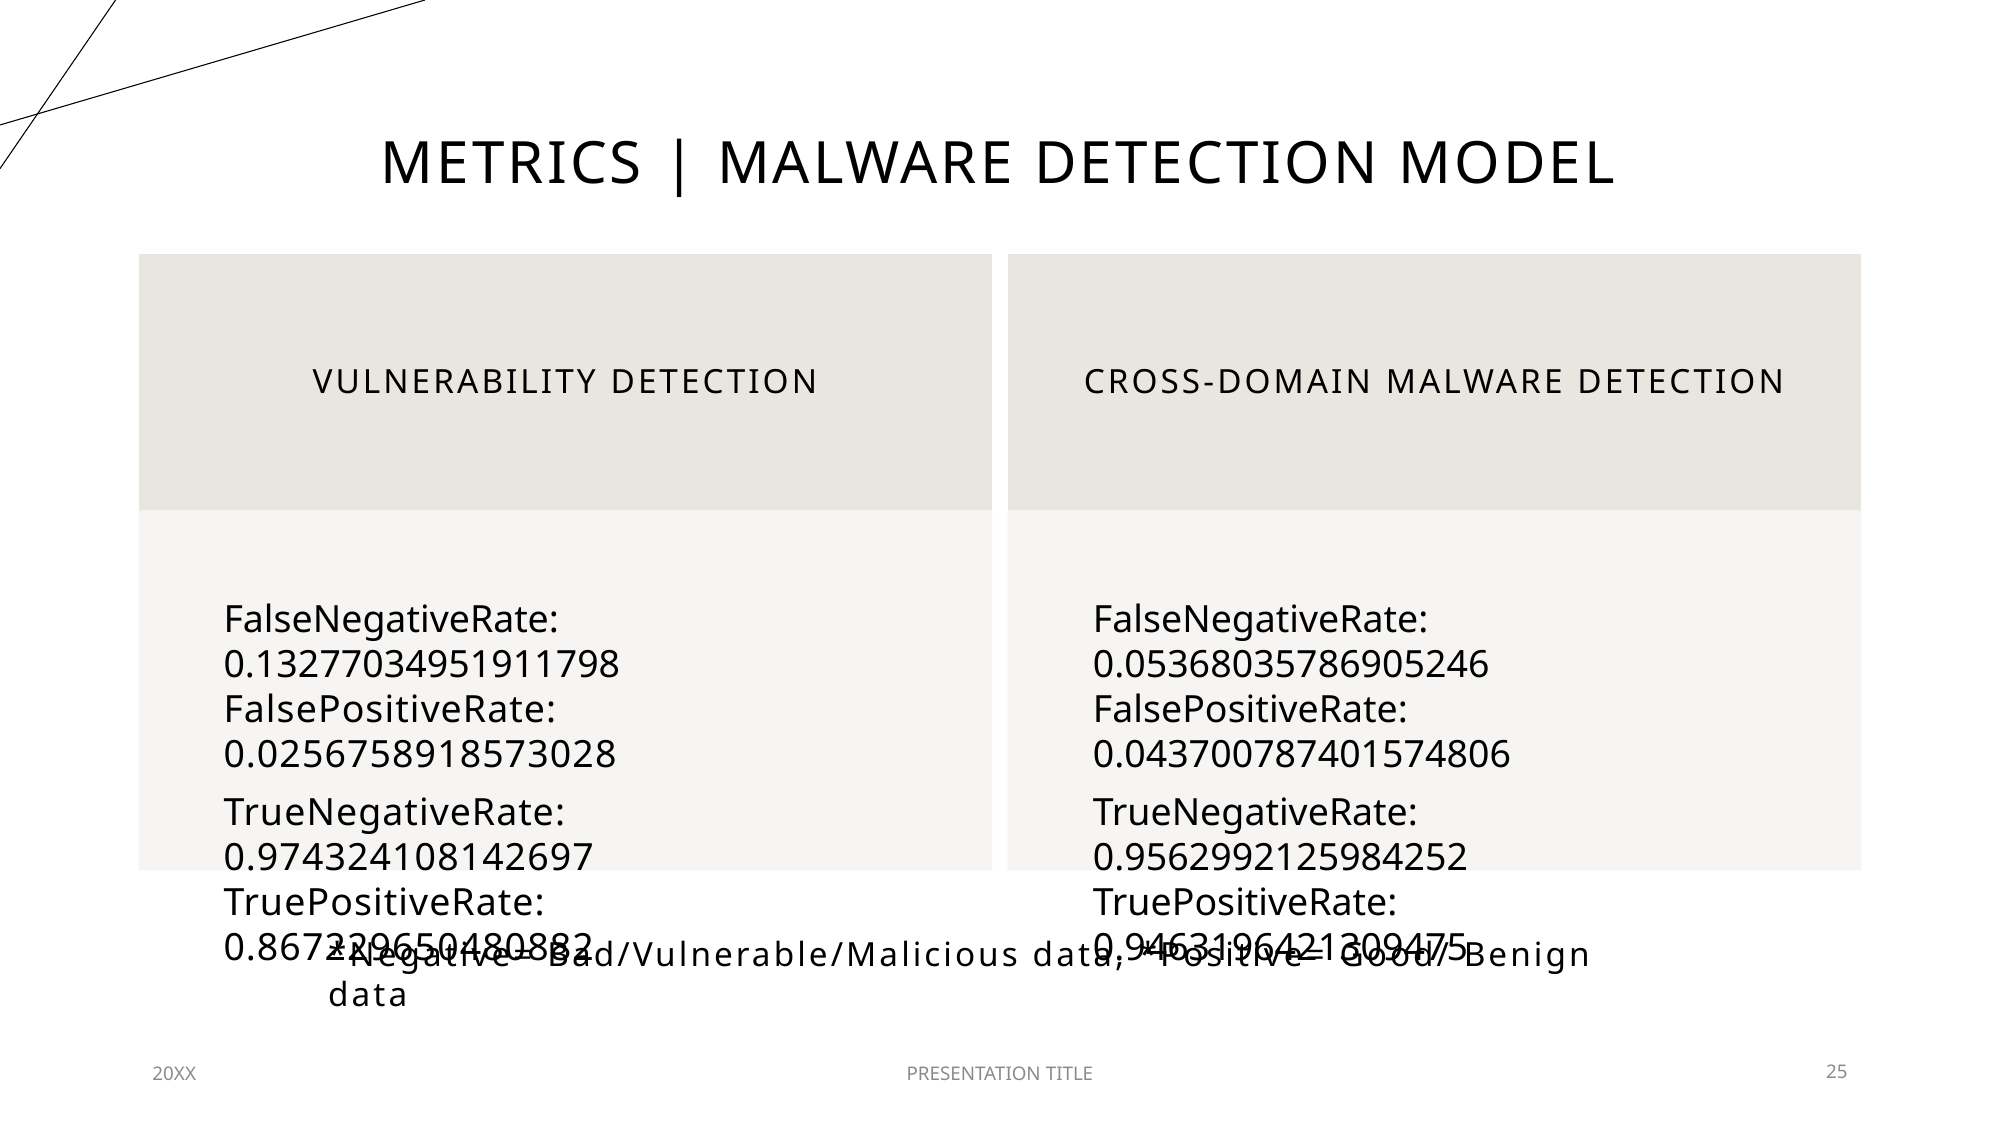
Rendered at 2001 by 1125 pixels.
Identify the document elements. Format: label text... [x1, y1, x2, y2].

slide_number 25 [1412, 1042, 1863, 1103]
footer PRESENTATION TITLE [662, 1042, 1338, 1103]
slide_number 20XX [137, 1042, 588, 1103]
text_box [137, 255, 1863, 870]
title metrics | Malware detection model [137, 59, 1863, 255]
text_box *Negative= Bad/Vulnerable/Malicious data, *Positive= Good/ Benign data [313, 925, 1687, 1021]
